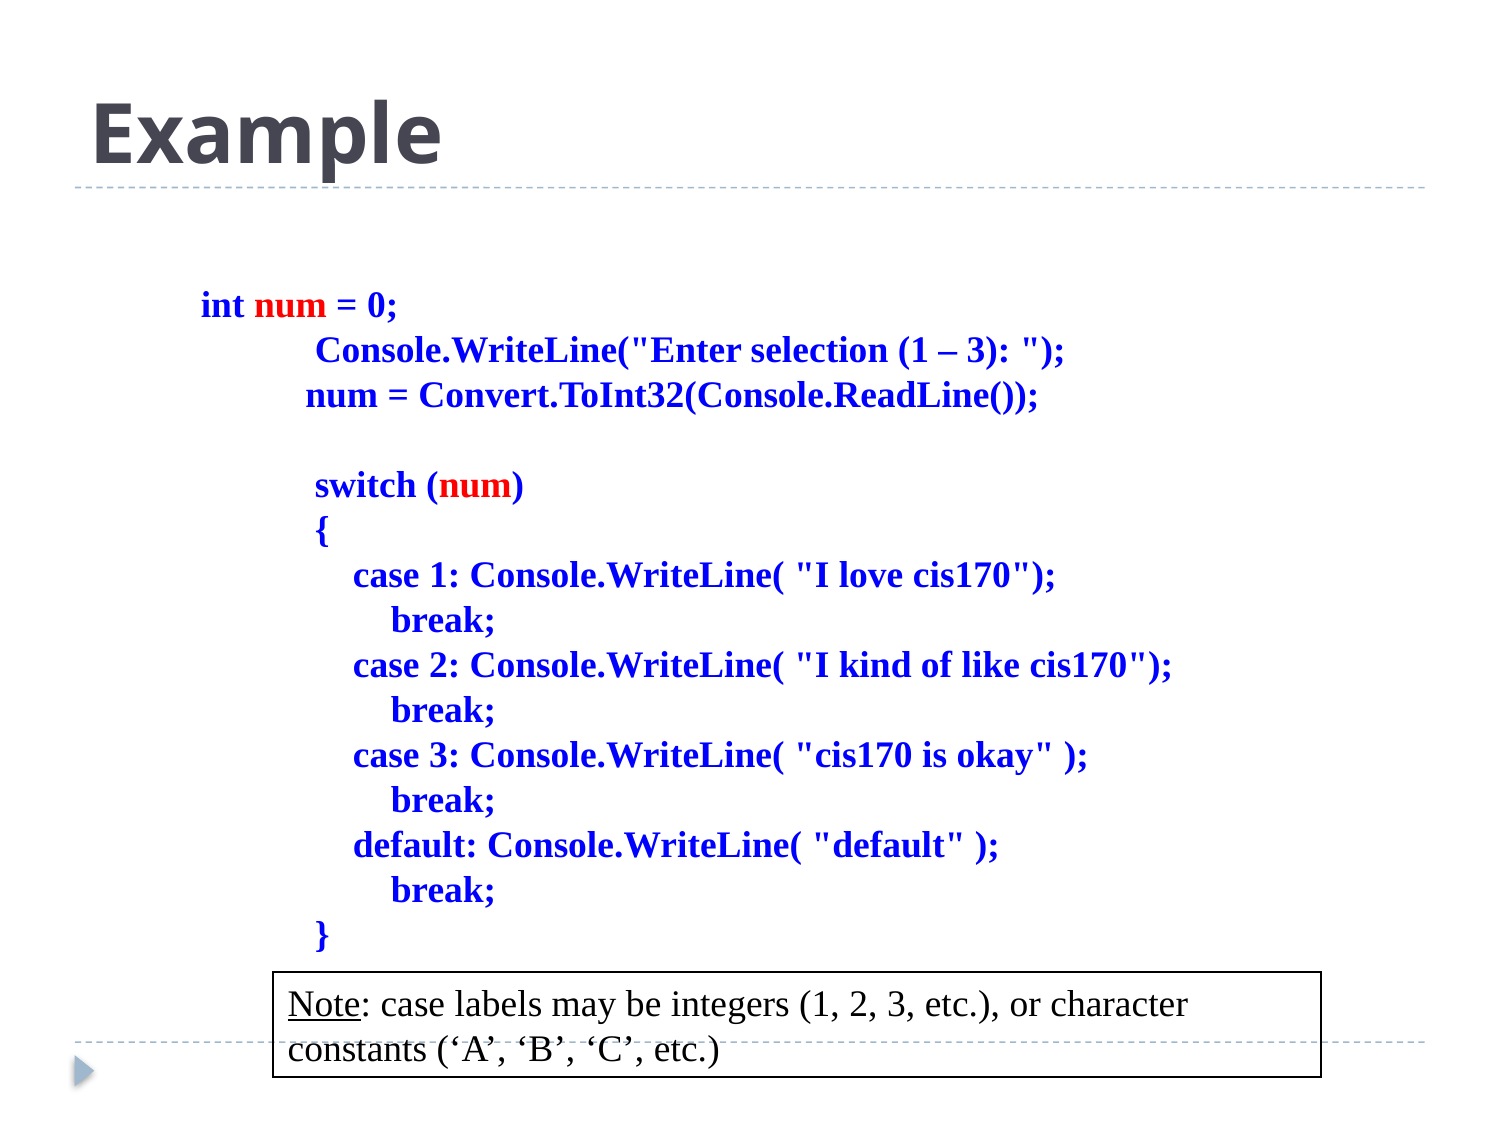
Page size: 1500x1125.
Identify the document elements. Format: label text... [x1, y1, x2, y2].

title Example [75, 24, 1425, 188]
text_box Note: case labels may be integers (1, 2, 3, etc.), or character constants (‘A’, ‘B’, ‘C’, etc.) [272, 972, 1322, 1077]
text_box int num = 0; Console.WriteLine("Enter selection (1 – 3): "); num = Convert.ToInt32(Console.ReadLine()); switch (num) { case 1: Console.WriteLine( "I love cis170"); break; case 2: Console.WriteLine( "I kind of like cis170"); break; case 3: Console.WriteLine( "cis170 is okay" ); break; default: Console.WriteLine( "default" ); break; } [186, 273, 1409, 963]
